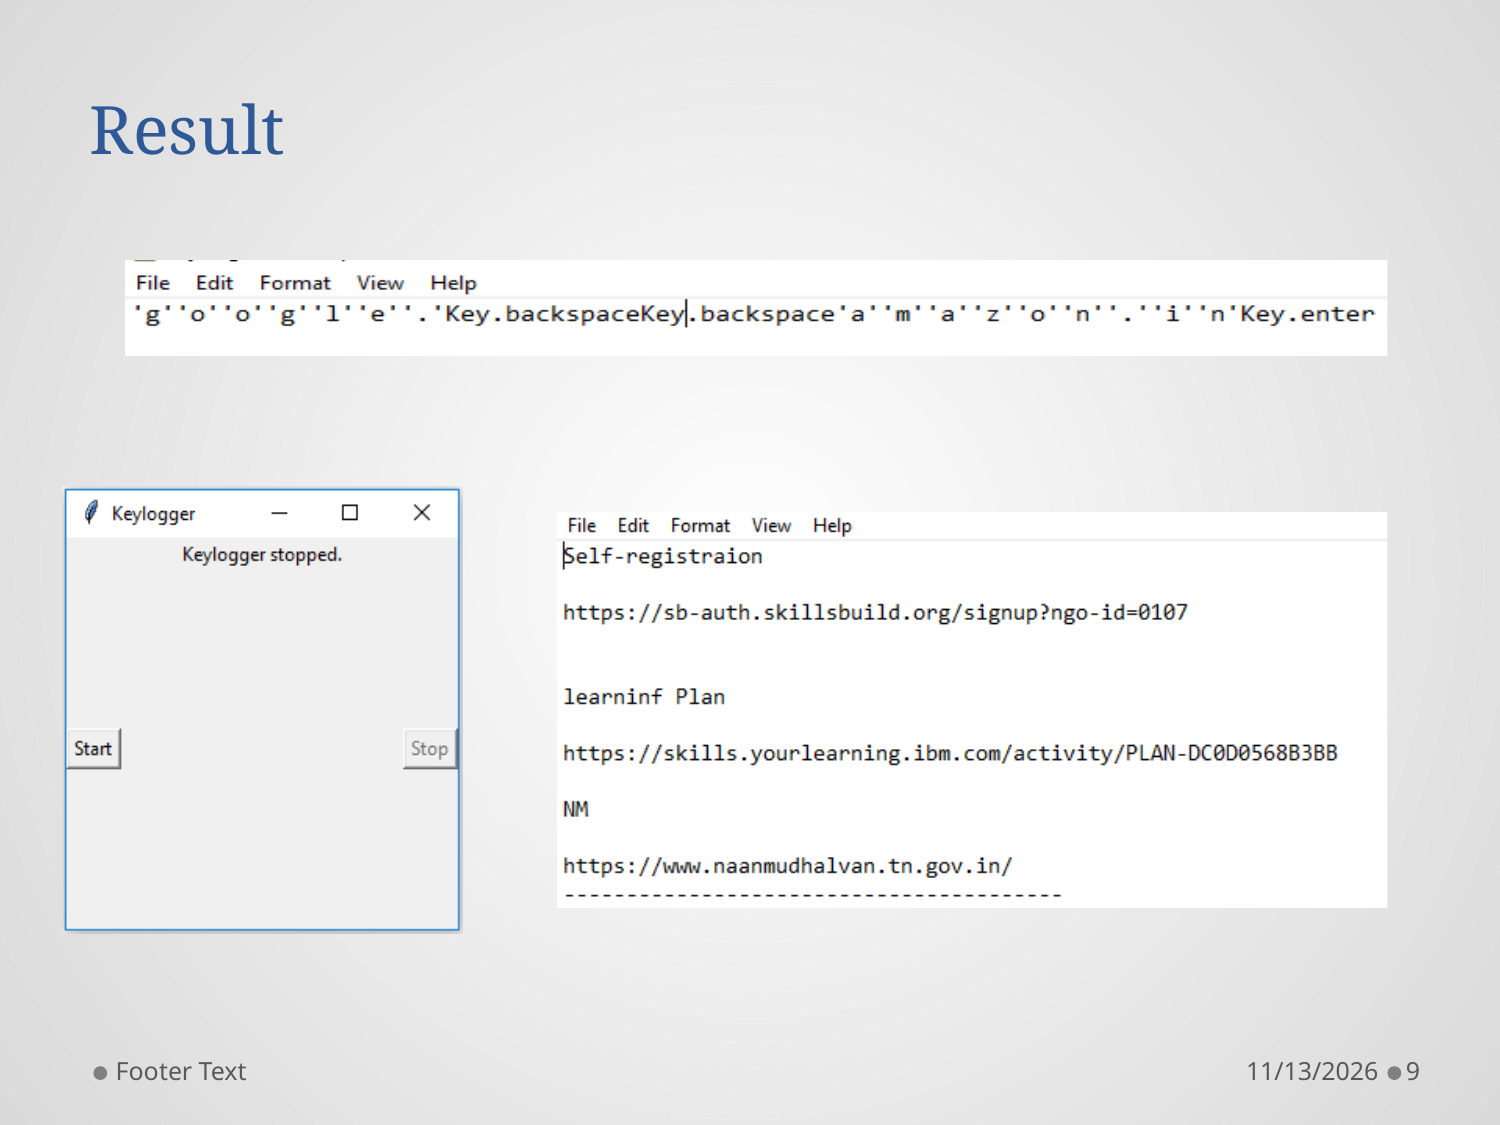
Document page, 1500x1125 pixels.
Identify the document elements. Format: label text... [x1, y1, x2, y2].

title Result [62, 0, 313, 175]
picture [556, 512, 1388, 908]
picture [124, 259, 1388, 356]
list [62, 486, 463, 934]
footer Footer Text [108, 1042, 576, 1103]
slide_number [1043, 1042, 1386, 1103]
slide_number 9 [1401, 1042, 1494, 1103]
